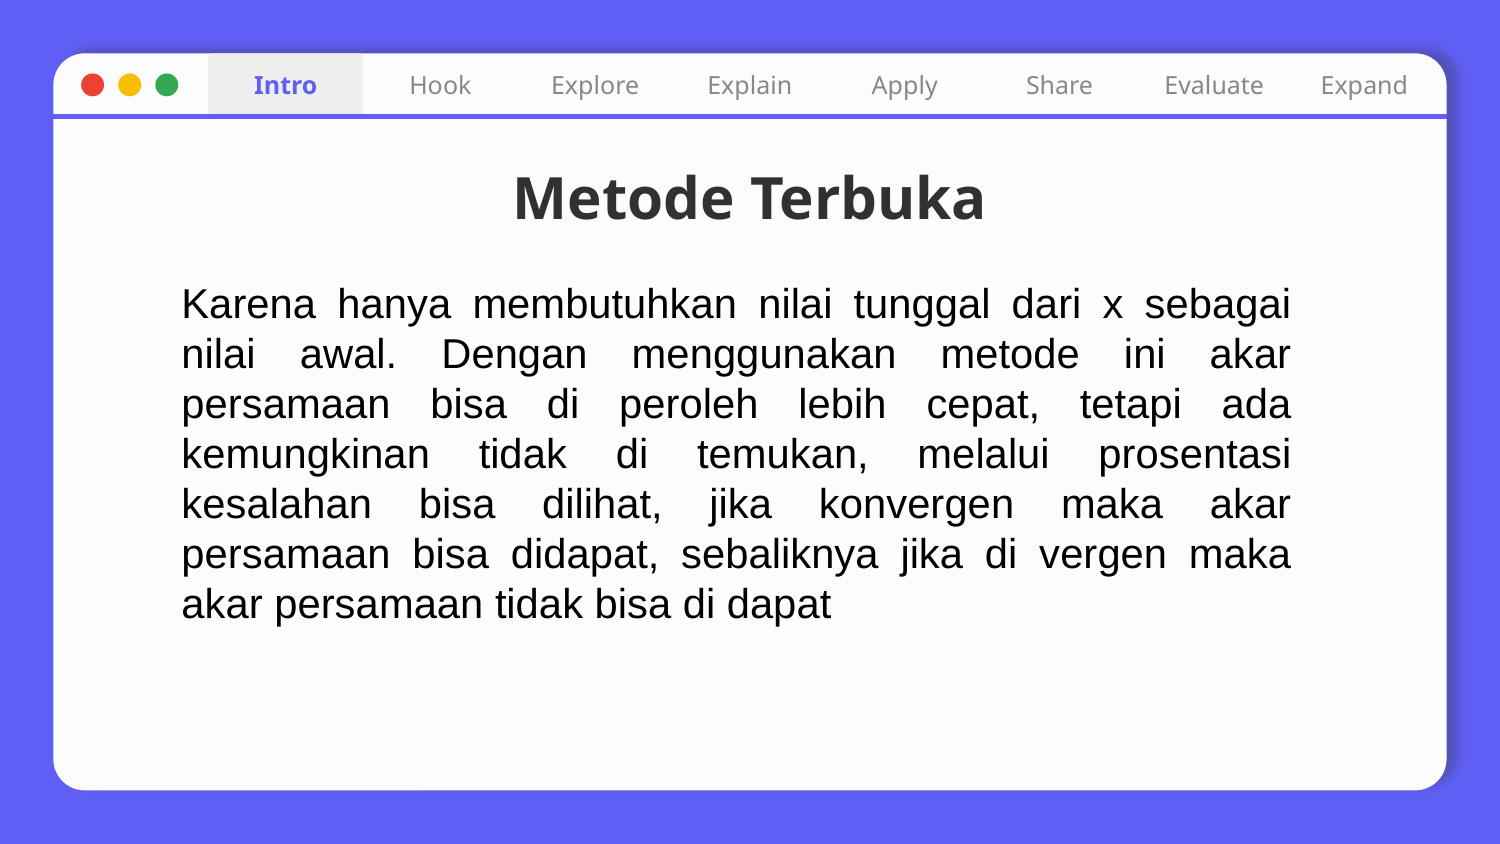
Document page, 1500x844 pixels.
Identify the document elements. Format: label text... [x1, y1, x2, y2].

text_box Explain [672, 53, 827, 114]
text_box Share [982, 53, 1137, 114]
text_box Karena hanya membutuhkan nilai tunggal dari x sebagai nilai awal. Dengan menggunakan metode ini akar persamaan bisa di peroleh lebih cepat, tetapi ada kemungkinan tidak di temukan, melalui prosentasi kesalahan bisa dilihat, jika konvergen maka akar persamaan bisa didapat, sebaliknya jika di vergen maka akar persamaan tidak bisa di dapat [166, 269, 1307, 634]
text_box Evaluate [1136, 53, 1292, 114]
text_box Explore [517, 53, 672, 114]
text_box Apply [827, 53, 982, 114]
title Metode Terbuka [116, 159, 1383, 257]
text_box Intro [208, 53, 364, 114]
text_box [80, 73, 179, 97]
text_box Expand [1291, 53, 1447, 114]
text_box Hook [363, 53, 518, 114]
